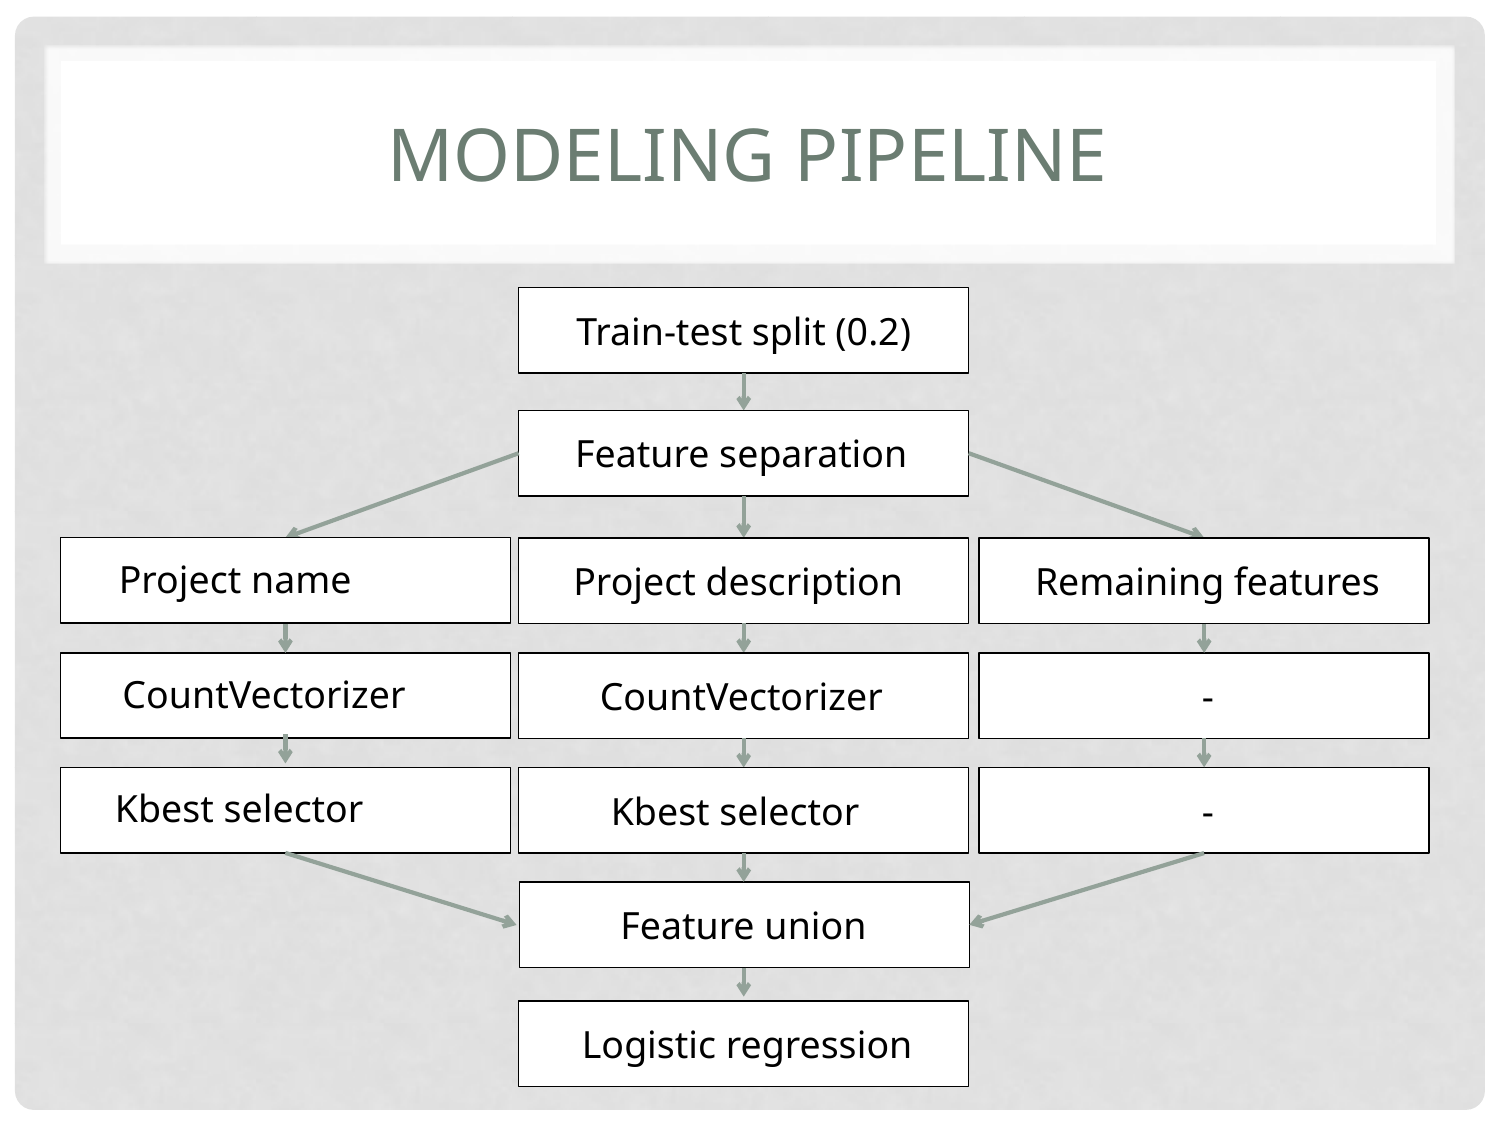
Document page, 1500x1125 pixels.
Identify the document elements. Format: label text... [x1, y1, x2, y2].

text_box Feature separation [560, 423, 923, 483]
text_box Remaining features [1020, 550, 1396, 611]
text_box [518, 652, 969, 739]
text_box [285, 452, 519, 538]
text_box [518, 1000, 969, 1087]
text_box Project description [558, 550, 919, 611]
text_box Train-test split (0.2) [561, 300, 936, 361]
text_box Kbest selector [596, 780, 875, 840]
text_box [969, 852, 1205, 926]
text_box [968, 452, 1205, 539]
text_box [60, 537, 511, 624]
title Modeling Pipeline [69, 66, 1425, 238]
text_box CountVectorizer [107, 663, 422, 724]
text_box [60, 767, 511, 854]
text_box Kbest selector [100, 777, 379, 838]
text_box [518, 287, 969, 374]
text_box CountVectorizer [585, 665, 899, 726]
text_box [519, 881, 970, 968]
text_box [978, 767, 1430, 854]
text_box [518, 410, 969, 497]
text_box - [1015, 780, 1401, 840]
text_box [518, 537, 969, 624]
text_box [518, 767, 969, 854]
text_box [978, 537, 1430, 624]
text_box [60, 652, 511, 739]
text_box [978, 652, 1430, 739]
text_box Feature union [605, 894, 882, 955]
text_box Logistic regression [567, 1013, 928, 1074]
text_box - [1015, 665, 1401, 726]
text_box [285, 852, 517, 926]
text_box Project name [104, 548, 367, 608]
